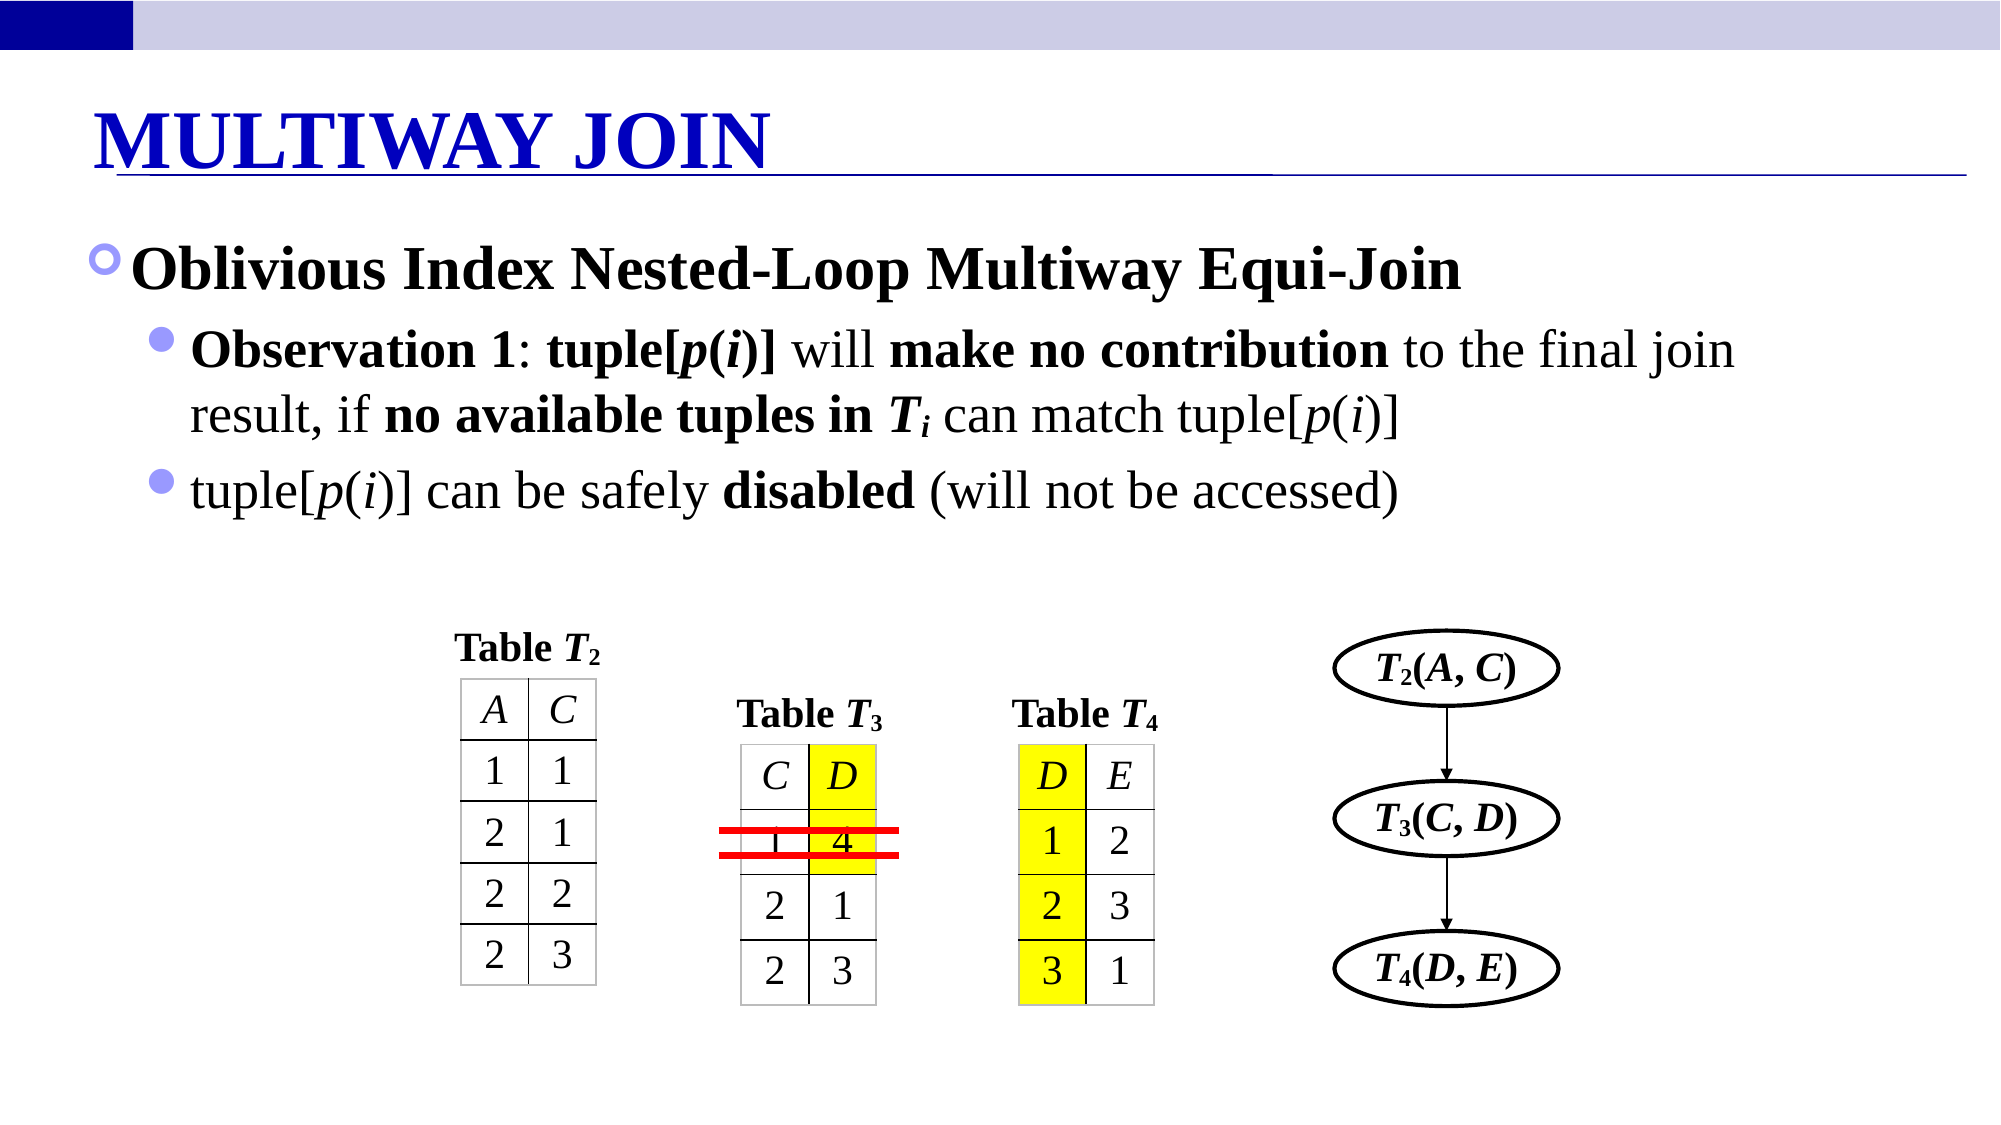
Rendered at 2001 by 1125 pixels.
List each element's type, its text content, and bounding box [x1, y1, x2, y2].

table_cell 4 [810, 810, 875, 827]
table_cell 2 [1087, 810, 1153, 874]
table_cell 2 [529, 864, 595, 923]
table_header C [742, 745, 808, 809]
table_cell 1 [529, 741, 595, 800]
text_box Table T4 [994, 678, 1175, 744]
table_cell 2 [742, 941, 808, 1004]
table_header C [529, 680, 595, 739]
table_header D [810, 745, 875, 809]
table_header E [1087, 745, 1153, 809]
table_cell 3 [1087, 875, 1153, 939]
text_box Table T3 [719, 678, 900, 744]
table_header D [1020, 745, 1085, 809]
text_box Table T2 [437, 612, 618, 678]
table_cell 2 [462, 864, 528, 923]
table_cell 2 [742, 875, 808, 939]
table_cell 3 [529, 925, 595, 984]
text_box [1320, 630, 1572, 1007]
text_box Oblivious Index Nested-Loop Multiway Equi-Join Observation 1: tuple[p(i)] will make no contribution to the final join result, if no available tuples in Ti can match tuple[p(i)] tuple[p(i)] can be safely disabled (will not be accessed) [70, 219, 1867, 1043]
table_cell 4 [810, 863, 875, 874]
table_cell 1 [462, 741, 528, 800]
text_box Multiway Join [79, 78, 1917, 189]
table_cell 1 [1020, 810, 1085, 874]
table_cell 2 [1020, 875, 1085, 939]
table_cell 1 [529, 802, 595, 862]
table_cell 1 [1087, 941, 1153, 1004]
table_cell 2 [462, 802, 528, 862]
table_cell 2 [462, 925, 528, 984]
table_cell 1 [742, 863, 808, 874]
table_cell 1 [810, 875, 875, 939]
table_cell 1 [742, 810, 808, 827]
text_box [718, 830, 899, 856]
table_cell 3 [1020, 941, 1085, 1004]
table_cell 3 [810, 941, 875, 1004]
table_header A [462, 680, 528, 739]
